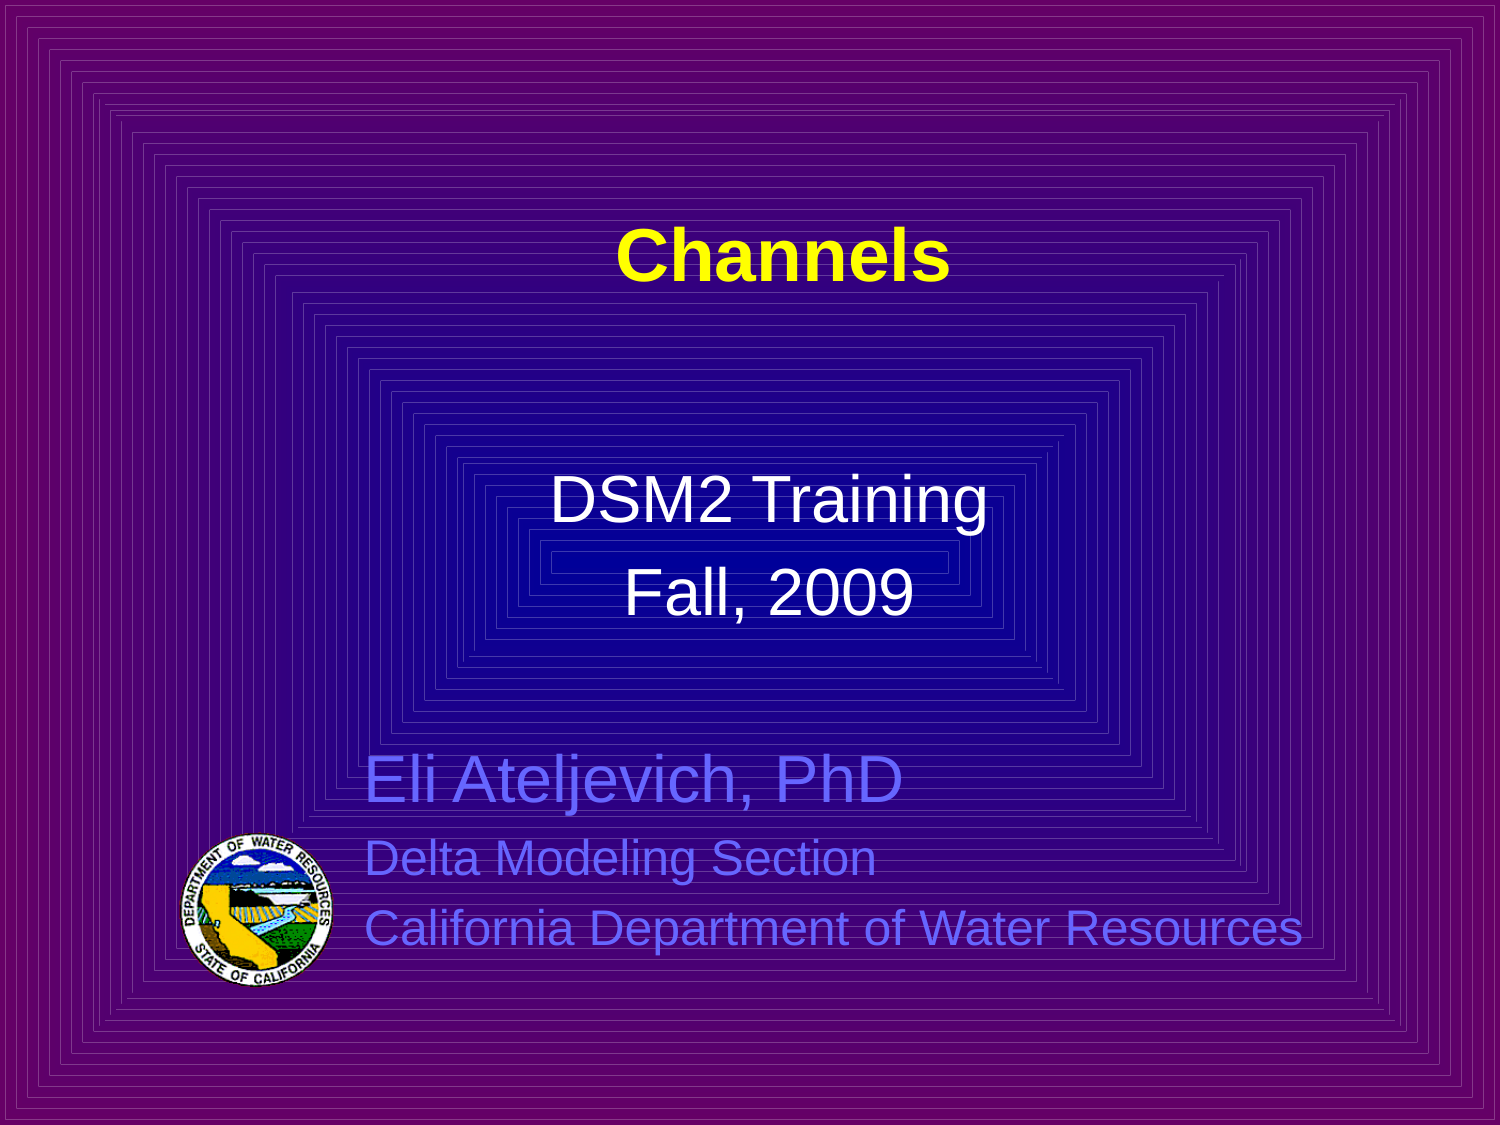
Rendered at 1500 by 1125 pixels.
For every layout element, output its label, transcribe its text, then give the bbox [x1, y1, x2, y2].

subtitle DSM2 Training Fall, 2009 Eli Ateljevich, PhD Delta Modeling Section California Department of Water Resources [198, 447, 1341, 999]
picture [172, 815, 343, 997]
title Channels [112, 157, 1456, 346]
